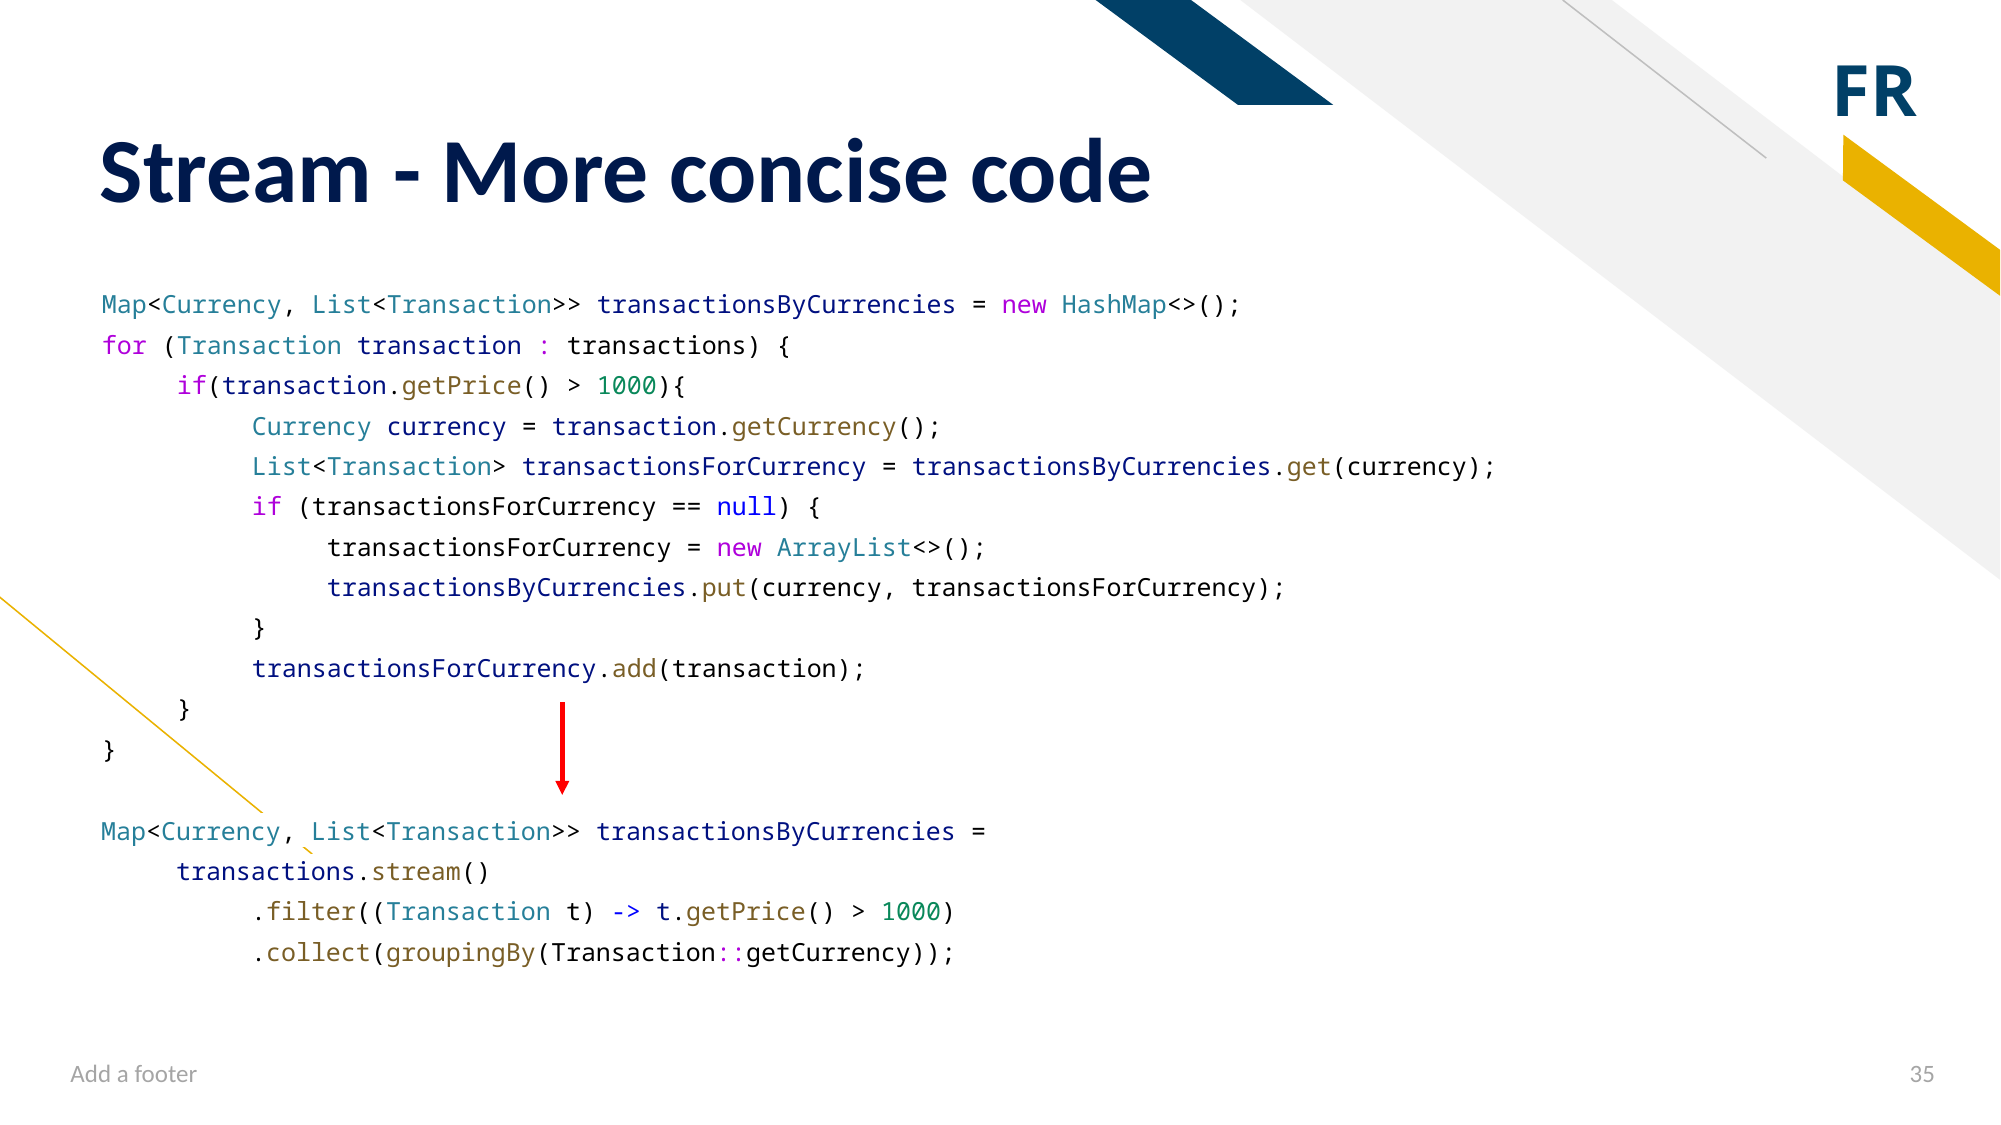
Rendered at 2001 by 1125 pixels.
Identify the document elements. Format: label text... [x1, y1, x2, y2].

title Stream - More concise code [85, 34, 1453, 223]
slide_number ‹#› [1828, 1042, 1950, 1103]
list Map<Currency, List<Transaction>> transactionsByCurrencies = new HashMap<>(); for (Transaction transaction : transactions) { if(transaction.getPrice() > 1000){ Currency currency = transaction.getCurrency(); List<Transaction> transactionsForCurrency = transactionsByCurrencies.get(currency); if (transactionsForCurrency == null) { transactionsForCurrency = new ArrayList<>(); transactionsByCurrencies.put(currency, transactionsForCurrency); } transactionsForCurrency.add(transaction); } } [86, 270, 1660, 767]
footer Add a footer [55, 1042, 731, 1103]
list Map<Currency, List<Transaction>> transactionsByCurrencies = transactions.stream() .filter((Transaction t) -> t.getPrice() > 1000) .collect(groupingBy(Transaction::getCurrency)); [85, 797, 1661, 1001]
